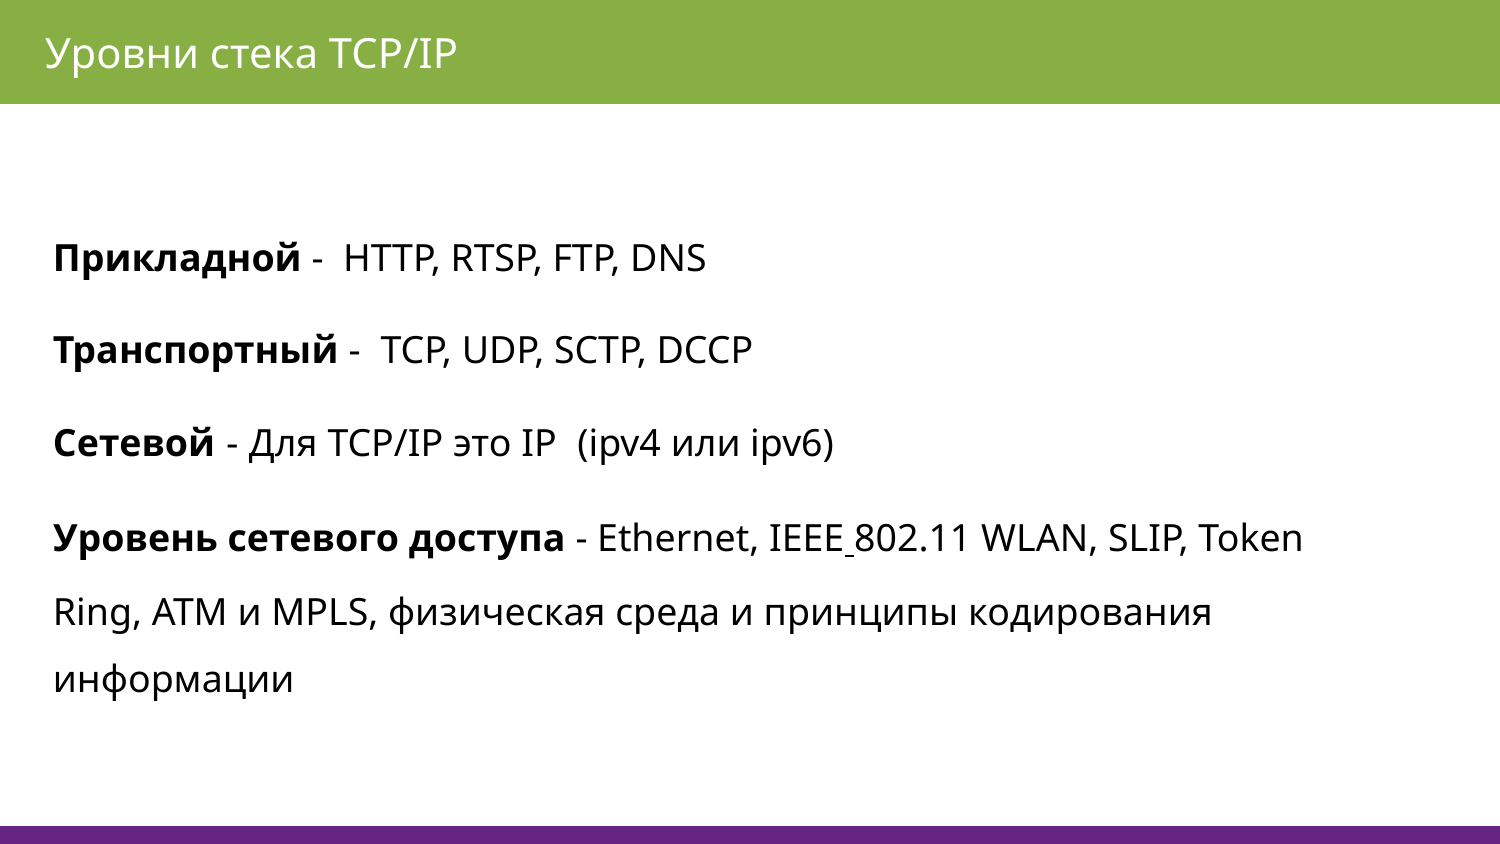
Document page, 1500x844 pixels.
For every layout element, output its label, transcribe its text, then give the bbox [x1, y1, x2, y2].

text_box [0, 826, 1500, 844]
text_box Прикладной - HTTP, RTSP, FTP, DNS Транспортный - TCP, UDP, SCTP, DCCP Сетевой - Для TCP/IP это IP (ipv4 или ipv6) Уровень сетевого доступа - Ethernet, IEEE 802.11 WLAN, SLIP, Token Ring, ATM и MPLS, физическая среда и принципы кодирования информации [37, 196, 1467, 734]
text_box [0, 0, 1500, 104]
